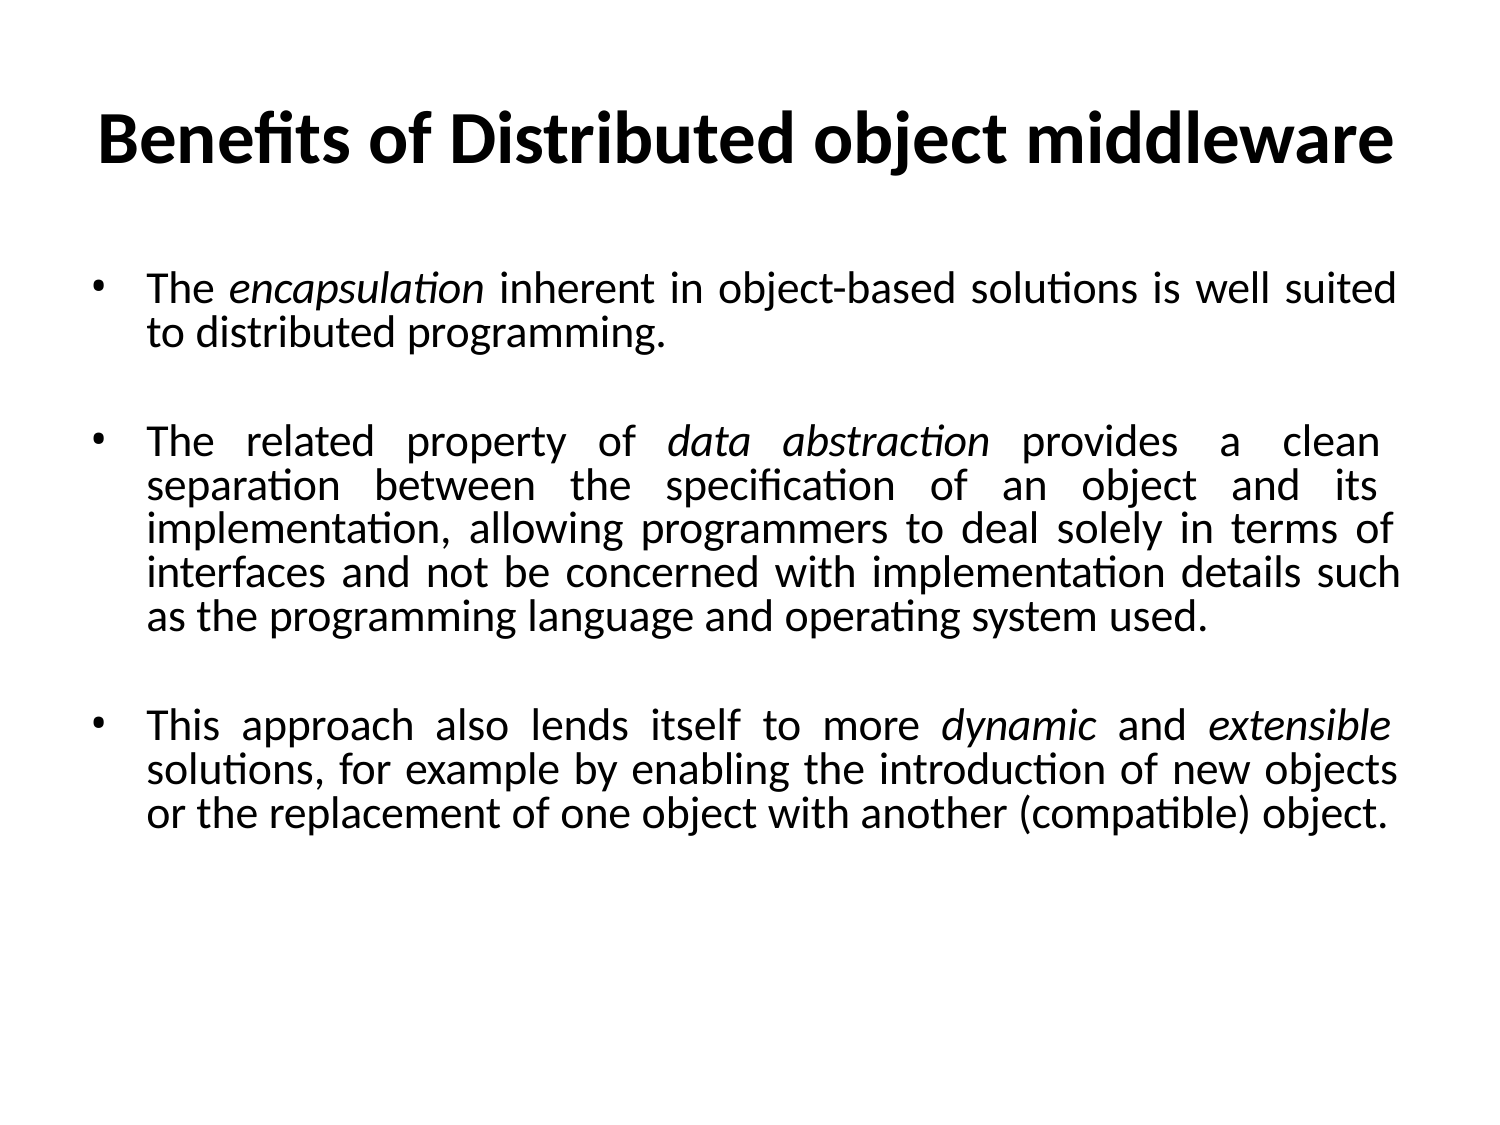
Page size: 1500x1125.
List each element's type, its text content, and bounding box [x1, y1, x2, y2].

title Benefits of Distributed object middleware [95, 86, 1405, 255]
text_box The encapsulation inherent in object-based solutions is well suited to distributed programming. The related property of data abstraction provides a clean separation between the specification of an object and its implementation, allowing programmers to deal solely in terms of interfaces and not be concerned with implementation details such as the programming language and operating system used. This approach also lends itself to more dynamic and extensible solutions, for example by enabling the introduction of new objects or the replacement of one object with another (compatible) object. [87, 255, 1413, 838]
